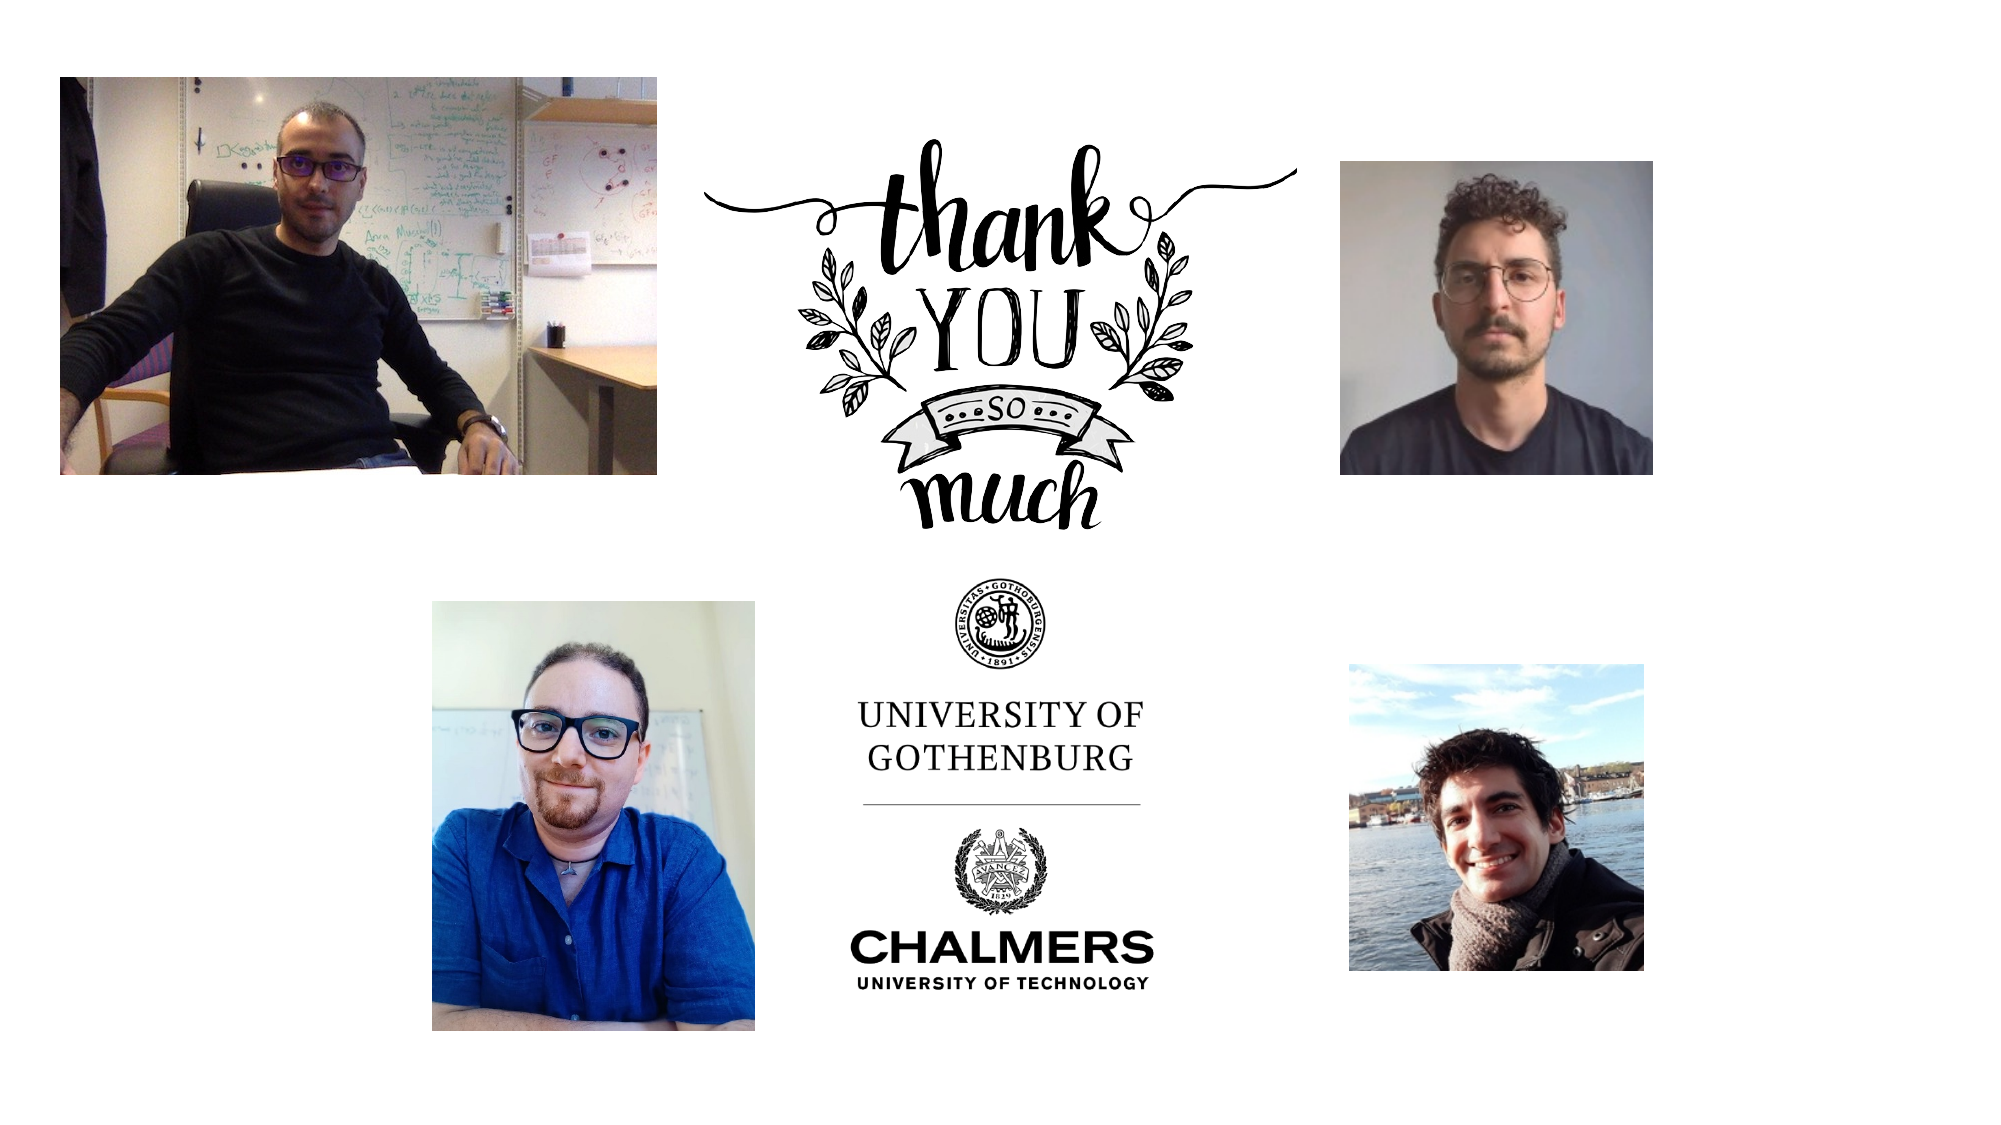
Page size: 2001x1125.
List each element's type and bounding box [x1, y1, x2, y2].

picture [703, 122, 1297, 1019]
picture [1340, 161, 1653, 475]
picture [432, 601, 755, 1031]
picture [1349, 664, 1644, 971]
picture [60, 77, 657, 475]
